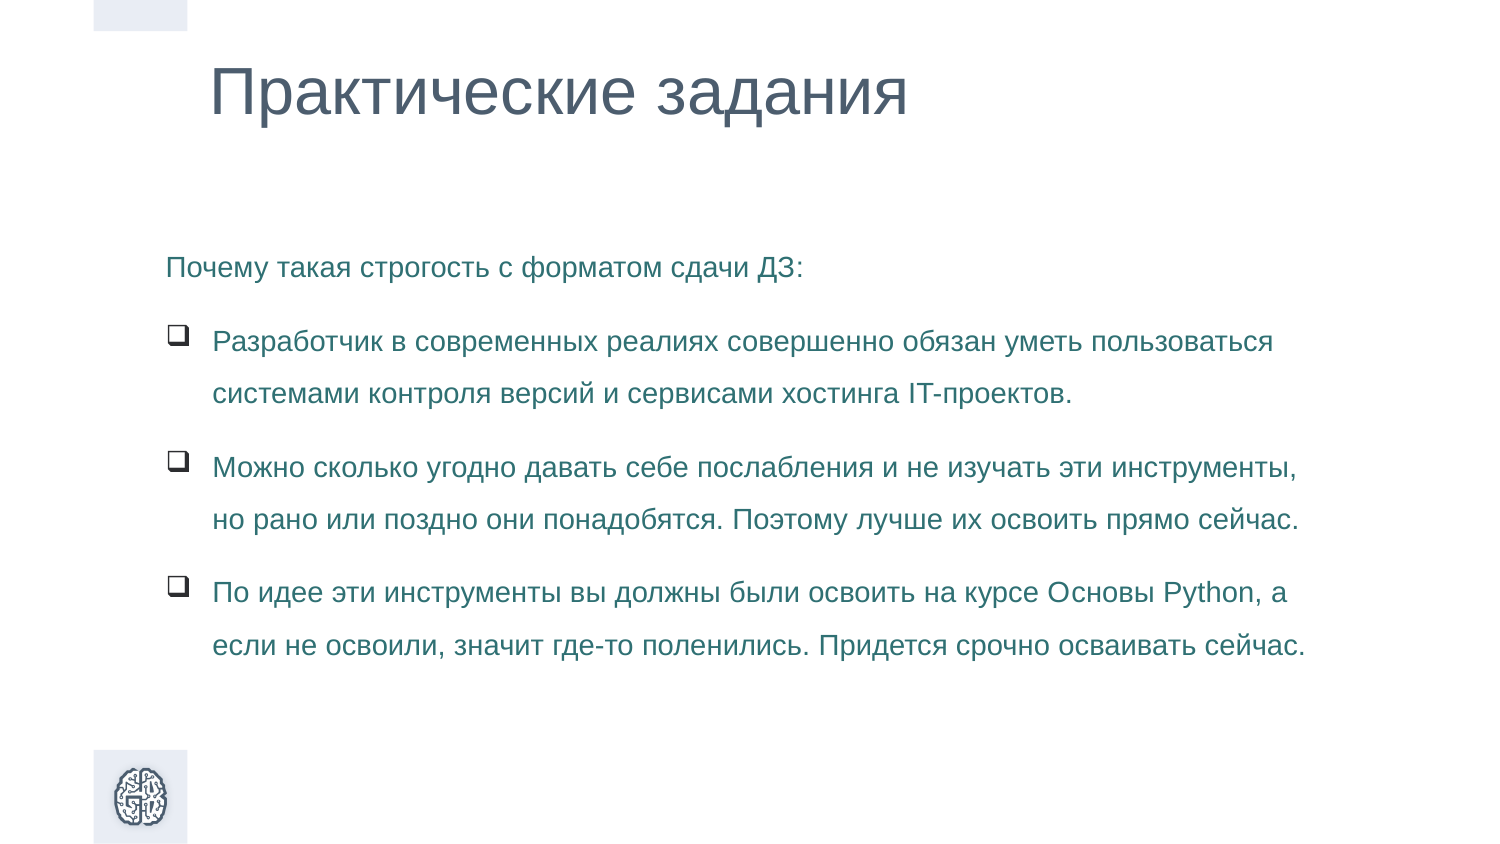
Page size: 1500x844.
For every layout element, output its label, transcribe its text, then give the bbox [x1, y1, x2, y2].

picture [106, 760, 175, 834]
text_box Практические задания [194, 38, 1320, 139]
text_box Почему такая строгость с форматом сдачи ДЗ: Разработчик в современных реалиях совершенно обязан уметь пользоваться системами контроля версий и сервисами хостинга IT-проектов. Можно сколько угодно давать себе послабления и не изучать эти инструменты, но рано или поздно они понадобятся. Поэтому лучше их освоить прямо сейчас. По идее эти инструменты вы должны были освоить на курсе Оcновы Python, а если не освоили, значит где-то поленились. Придется срочно осваивать сейчас. [119, 204, 1328, 688]
